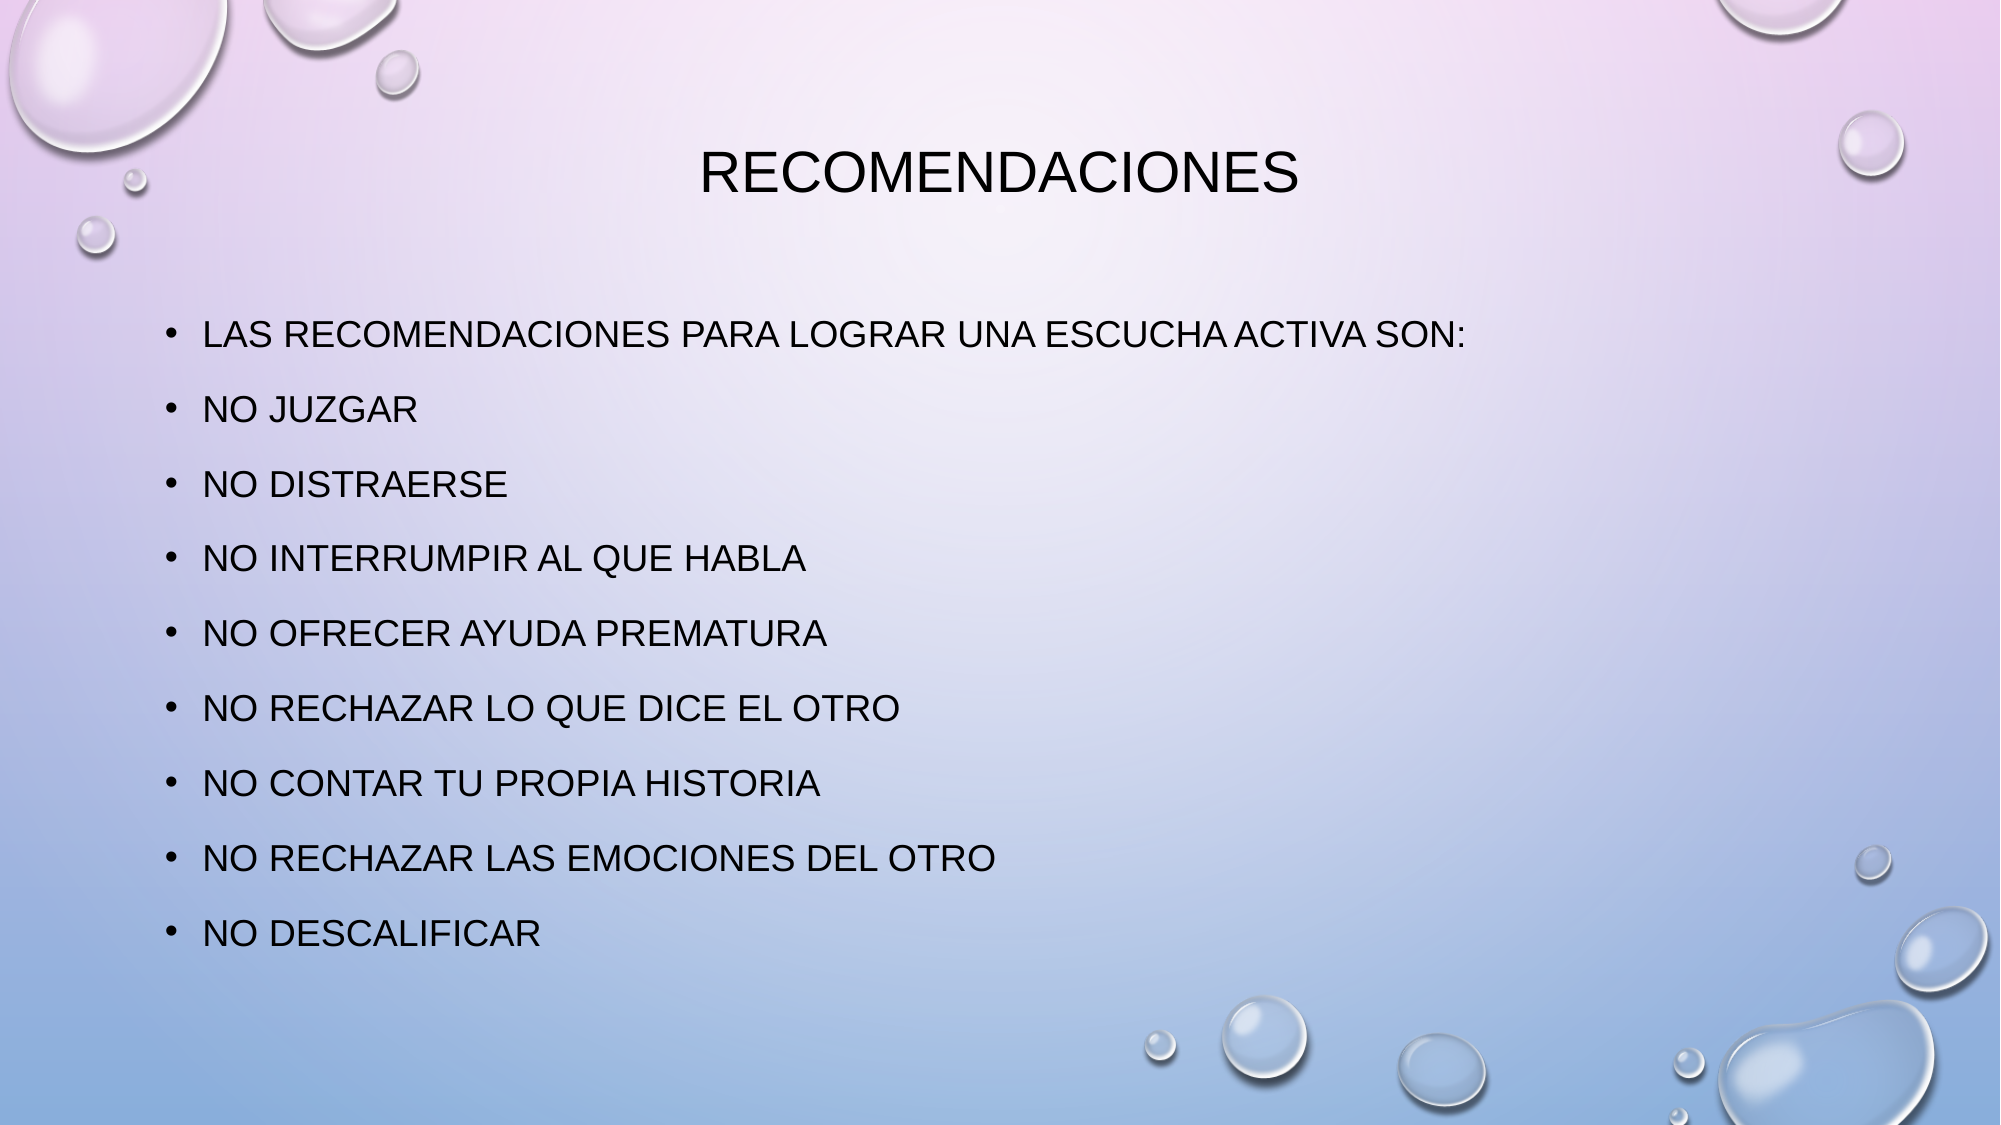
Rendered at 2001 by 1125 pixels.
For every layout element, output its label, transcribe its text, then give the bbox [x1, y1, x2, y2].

list Las recomendaciones para lograr una escucha activa son: No juzgar No distraerse No interrumpir al que habla No ofrecer ayuda prematura No rechazar lo que dice el otro No contar tu propia historia No rechazar las emociones del otro No descalificar [149, 293, 1850, 925]
picture [0, 0, 2000, 1125]
title recomendaciones [149, 101, 1851, 245]
